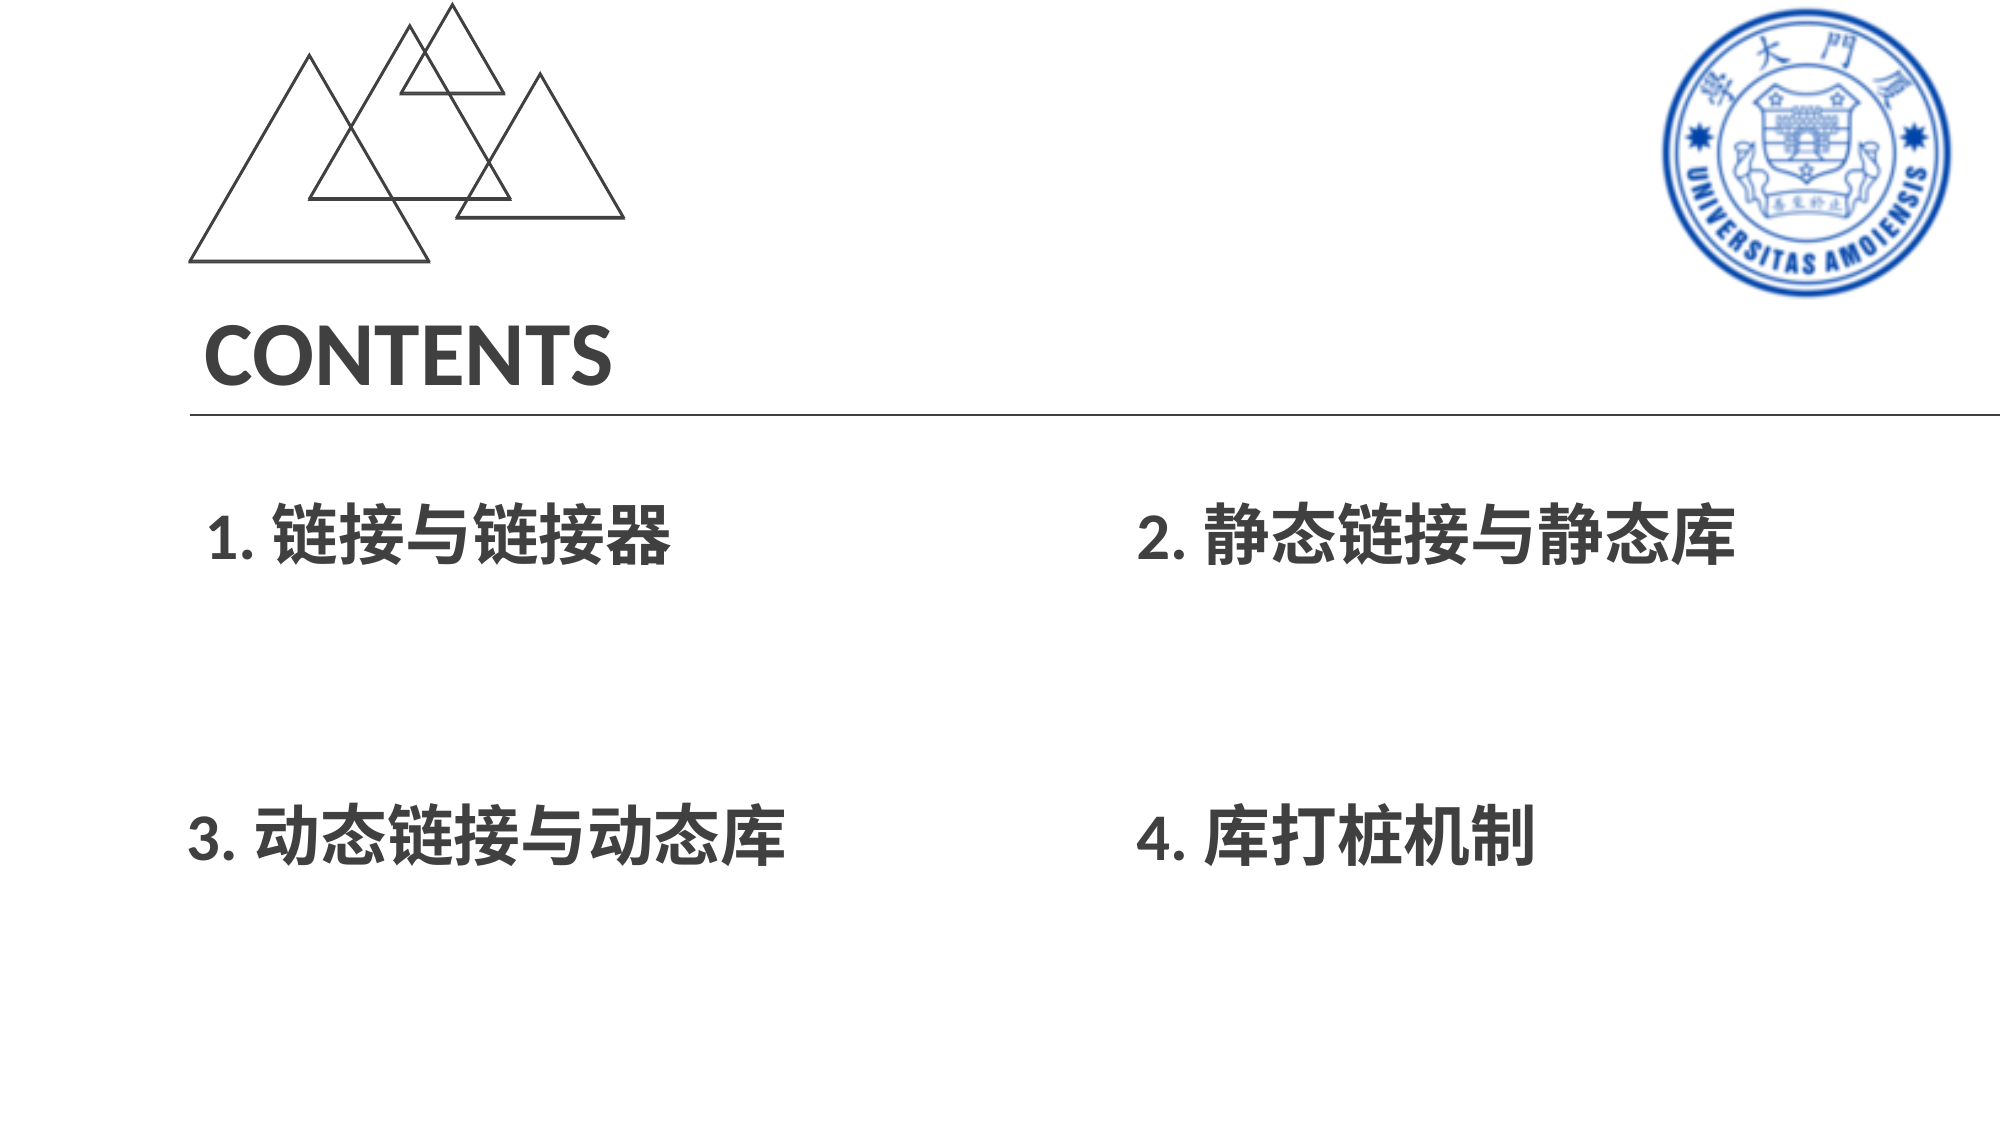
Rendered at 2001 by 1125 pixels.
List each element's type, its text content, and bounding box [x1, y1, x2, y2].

text_box [399, 1, 506, 94]
text_box 1.链接与链接器 [189, 485, 1121, 580]
text_box 4.库打桩机制 [1121, 786, 2000, 882]
picture [1659, 5, 1956, 302]
text_box [454, 70, 626, 218]
text_box CONTENTS [189, 286, 760, 412]
text_box [307, 22, 489, 200]
text_box 3.动态链接与动态库 [171, 786, 1121, 882]
text_box 2.静态链接与静态库 [1121, 485, 2000, 580]
text_box [187, 52, 431, 262]
